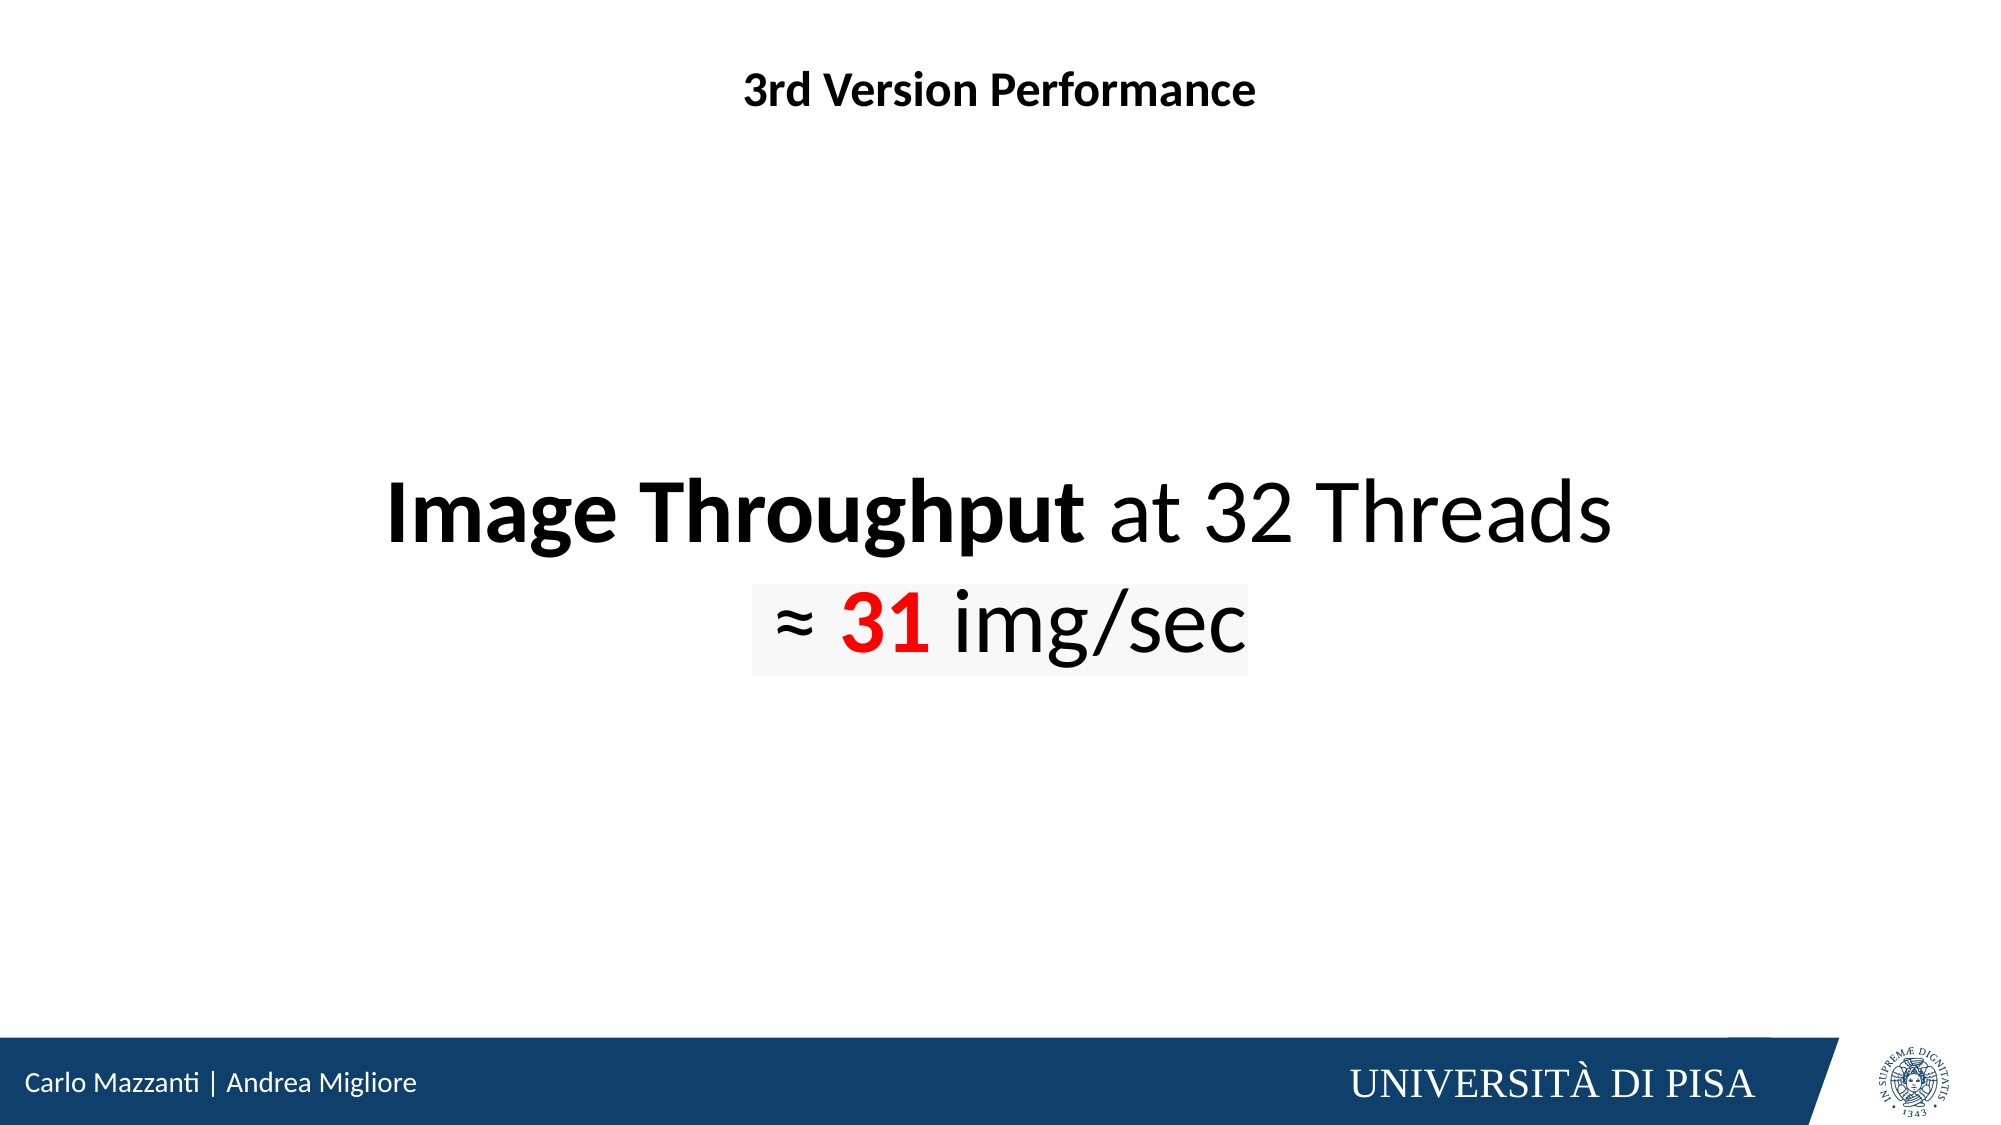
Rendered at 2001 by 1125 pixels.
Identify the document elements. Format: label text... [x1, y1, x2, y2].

text_box Image Throughput at 32 Threads ≈ 31 img/sec [370, 443, 1629, 679]
text_box 3rd Version Performance [727, 49, 1272, 125]
text_box [1727, 1036, 1841, 1125]
picture [1879, 1047, 1949, 1117]
text_box Università di Pisa [0, 1037, 1772, 1125]
text_box Carlo Mazzanti | Andrea Migliore [10, 1056, 1309, 1106]
